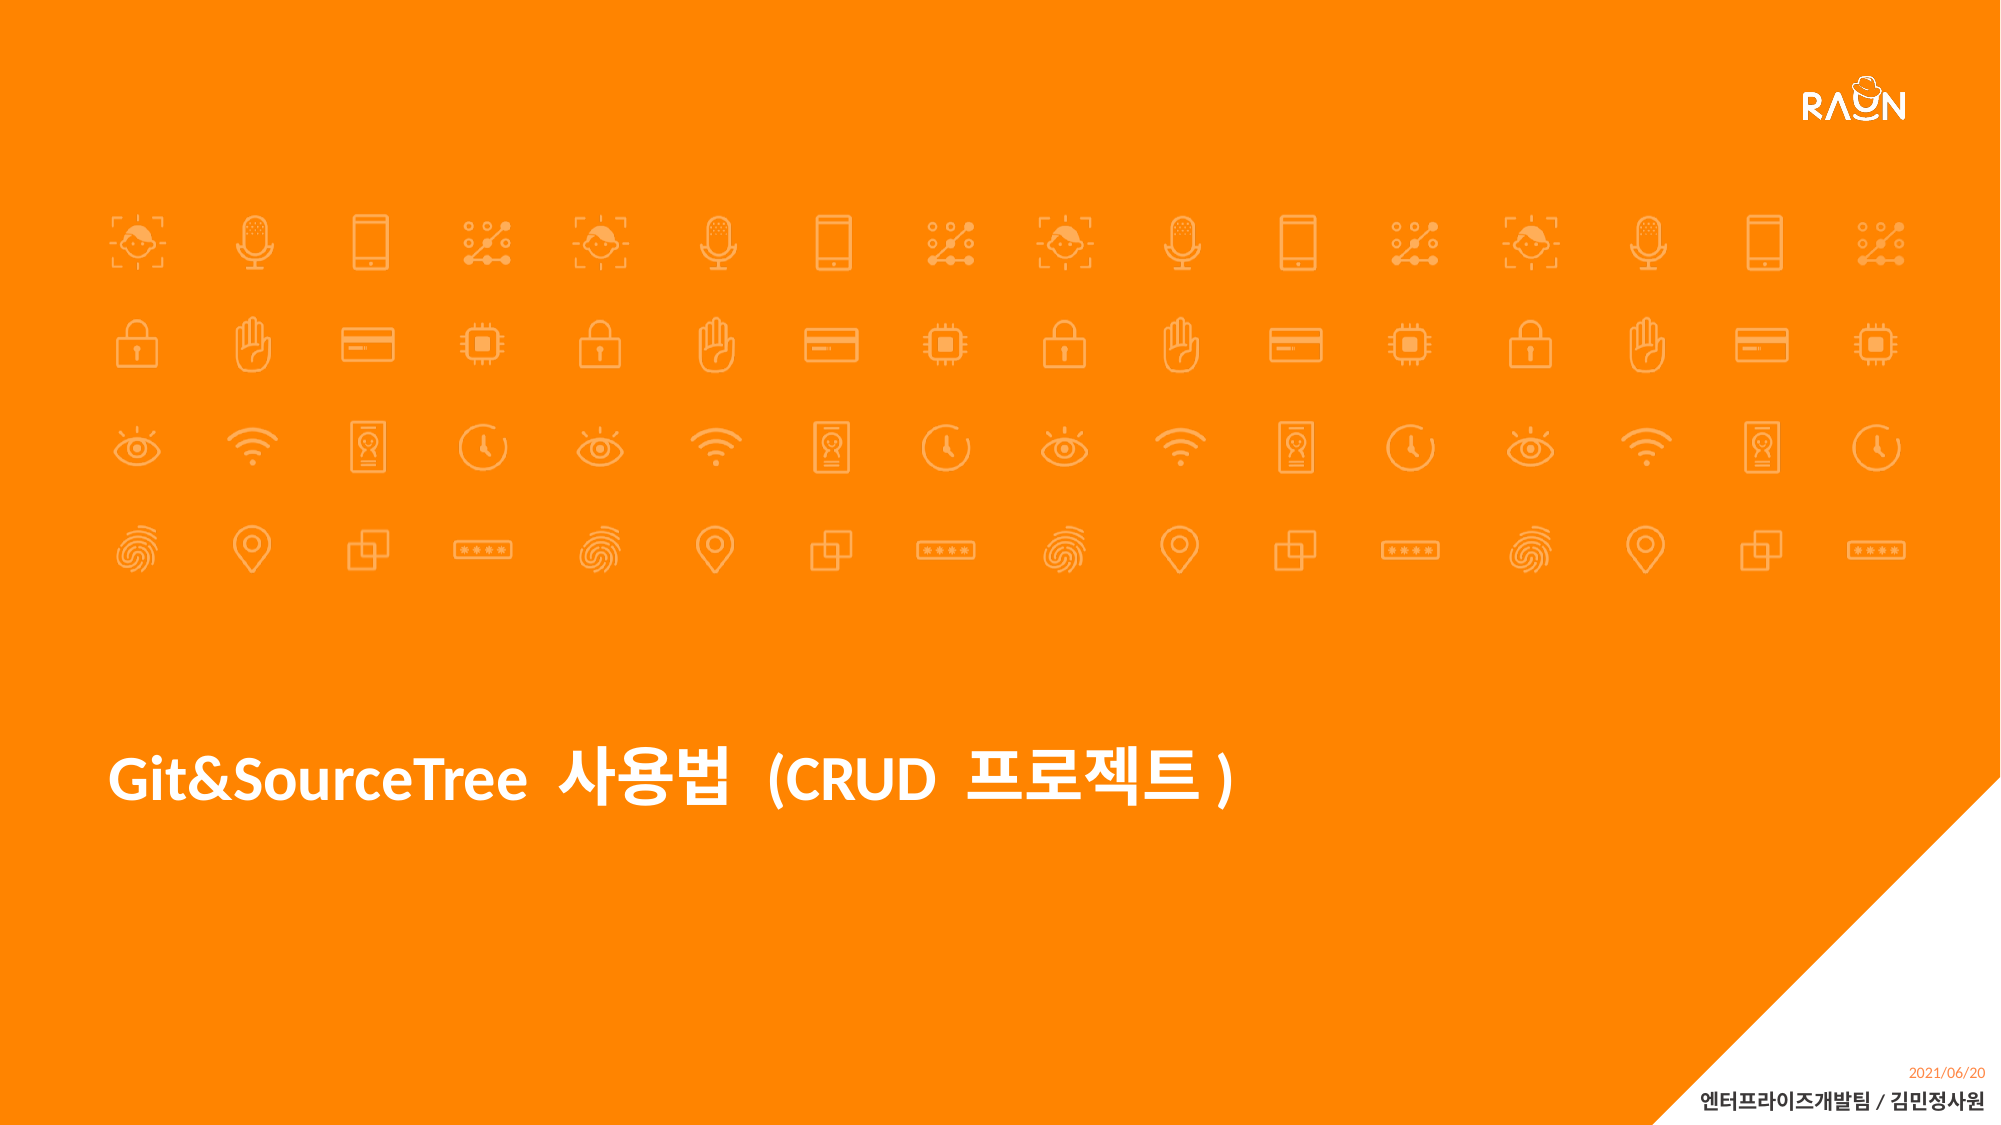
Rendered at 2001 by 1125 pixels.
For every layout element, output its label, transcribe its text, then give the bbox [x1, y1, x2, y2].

picture [1842, 310, 1910, 378]
picture [1842, 413, 1910, 480]
picture [1726, 515, 1795, 583]
picture [1496, 515, 1565, 583]
picture [1803, 76, 1905, 121]
picture [799, 208, 867, 276]
picture [681, 515, 749, 583]
picture [1846, 209, 1915, 276]
picture [103, 310, 171, 377]
picture [796, 310, 865, 378]
picture [218, 412, 286, 480]
picture [681, 413, 750, 480]
picture [1146, 413, 1214, 480]
picture [1030, 413, 1099, 480]
picture [566, 208, 634, 276]
picture [448, 412, 517, 480]
picture [683, 208, 751, 276]
picture [681, 310, 750, 378]
picture [1727, 310, 1795, 378]
picture [1263, 208, 1332, 276]
picture [452, 208, 521, 275]
picture [1030, 310, 1099, 378]
picture [566, 515, 634, 583]
picture [1146, 310, 1214, 378]
picture [333, 412, 401, 480]
picture [1496, 208, 1565, 276]
picture [1613, 208, 1681, 276]
picture [1376, 515, 1444, 583]
picture [1496, 413, 1565, 480]
picture [1030, 208, 1099, 276]
picture [1612, 413, 1680, 480]
picture [1842, 515, 1910, 583]
picture [333, 514, 402, 583]
picture [1730, 208, 1798, 276]
picture [448, 310, 517, 377]
picture [1376, 310, 1444, 378]
picture [1261, 310, 1329, 378]
picture [911, 413, 980, 480]
picture [448, 515, 517, 582]
picture [218, 310, 286, 377]
picture [1380, 208, 1448, 276]
picture [796, 515, 865, 583]
picture [566, 413, 634, 480]
picture [103, 208, 171, 275]
picture [1727, 413, 1795, 480]
picture [333, 310, 401, 377]
list Git&SourceTree 사용법 (CRUD 프로젝트) [94, 737, 1422, 822]
picture [1376, 413, 1444, 480]
list 엔터프라이즈개발팀/김민정사원 [1657, 1081, 2000, 1116]
picture [103, 515, 171, 582]
picture [796, 413, 865, 480]
picture [1261, 413, 1329, 480]
picture [1030, 515, 1099, 583]
picture [566, 310, 634, 378]
picture [1496, 310, 1565, 378]
picture [916, 208, 984, 276]
picture [103, 412, 171, 480]
picture [1612, 310, 1680, 378]
picture [1145, 515, 1214, 583]
picture [1611, 515, 1680, 583]
picture [911, 515, 980, 583]
picture [219, 208, 288, 275]
picture [218, 515, 286, 582]
picture [1260, 515, 1329, 583]
picture [1147, 208, 1215, 276]
picture [336, 208, 404, 275]
picture [911, 310, 980, 378]
list 2021/06/20 [1657, 1055, 2000, 1081]
